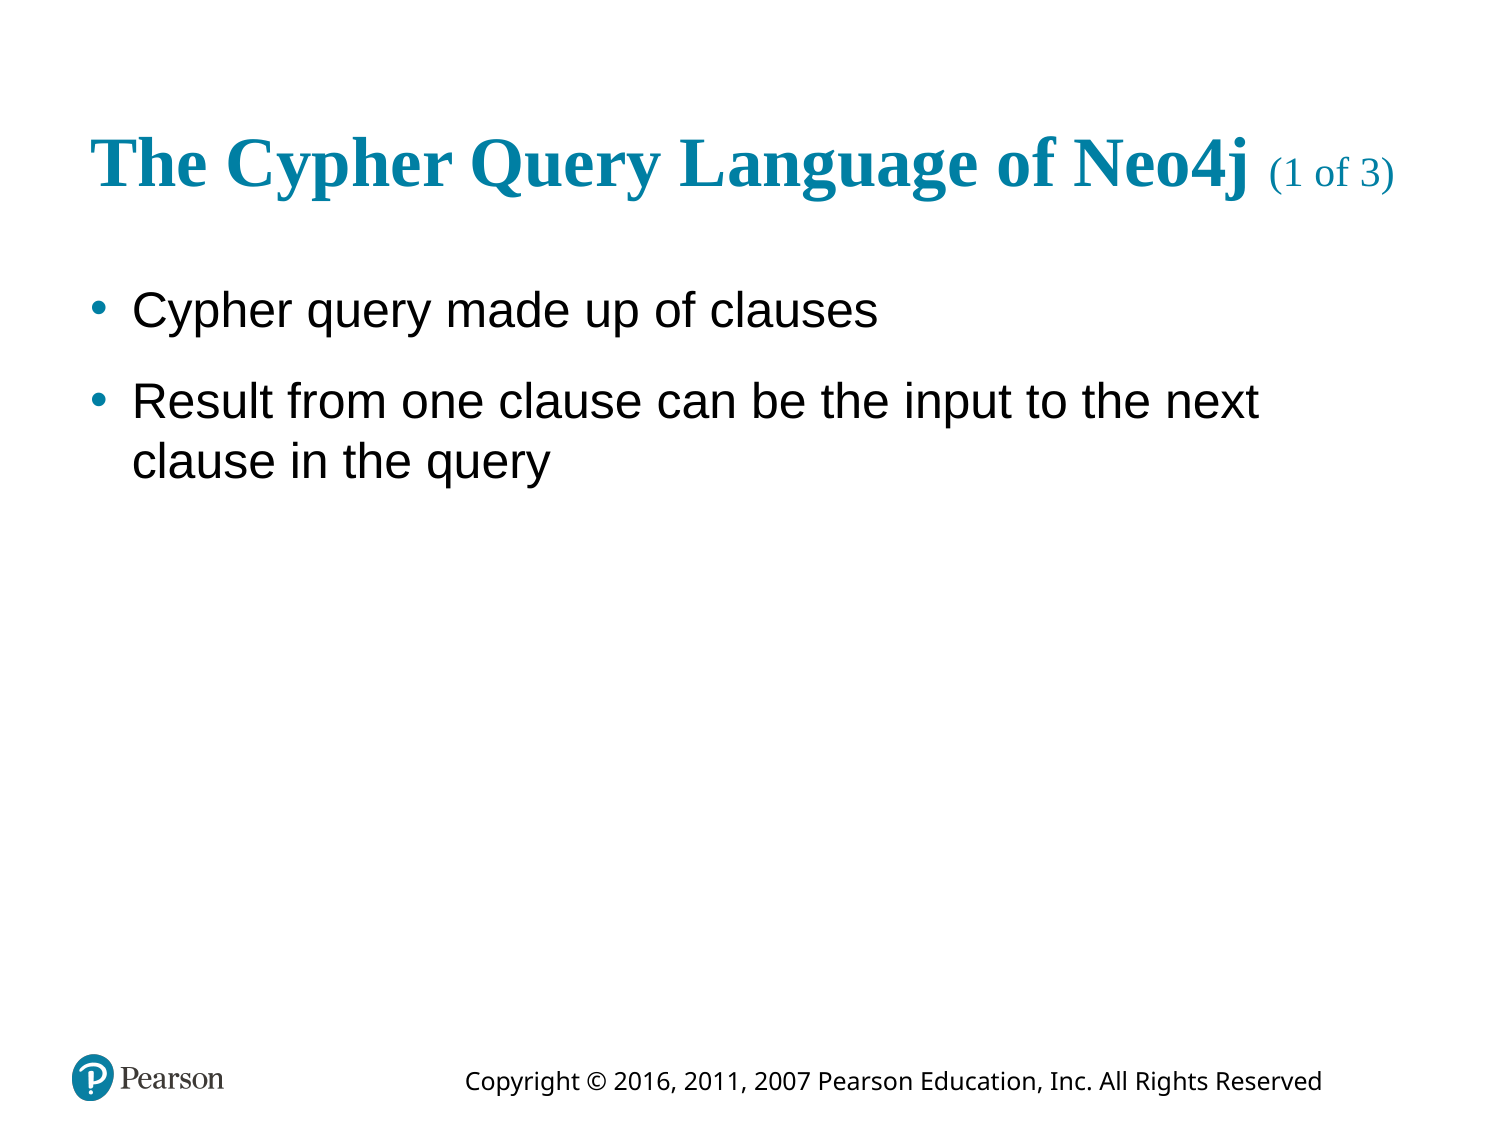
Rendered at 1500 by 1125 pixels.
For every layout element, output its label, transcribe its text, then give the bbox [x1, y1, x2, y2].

title The Cypher Query Language of Neo4j (1 of 3) [75, 35, 1425, 216]
picture [72, 1054, 88, 1070]
list Cypher query made up of clauses Result from one clause can be the input to the next clause in the query [75, 262, 1425, 1005]
picture [80, 1063, 106, 1088]
picture [98, 1054, 224, 1101]
picture [72, 1087, 83, 1101]
